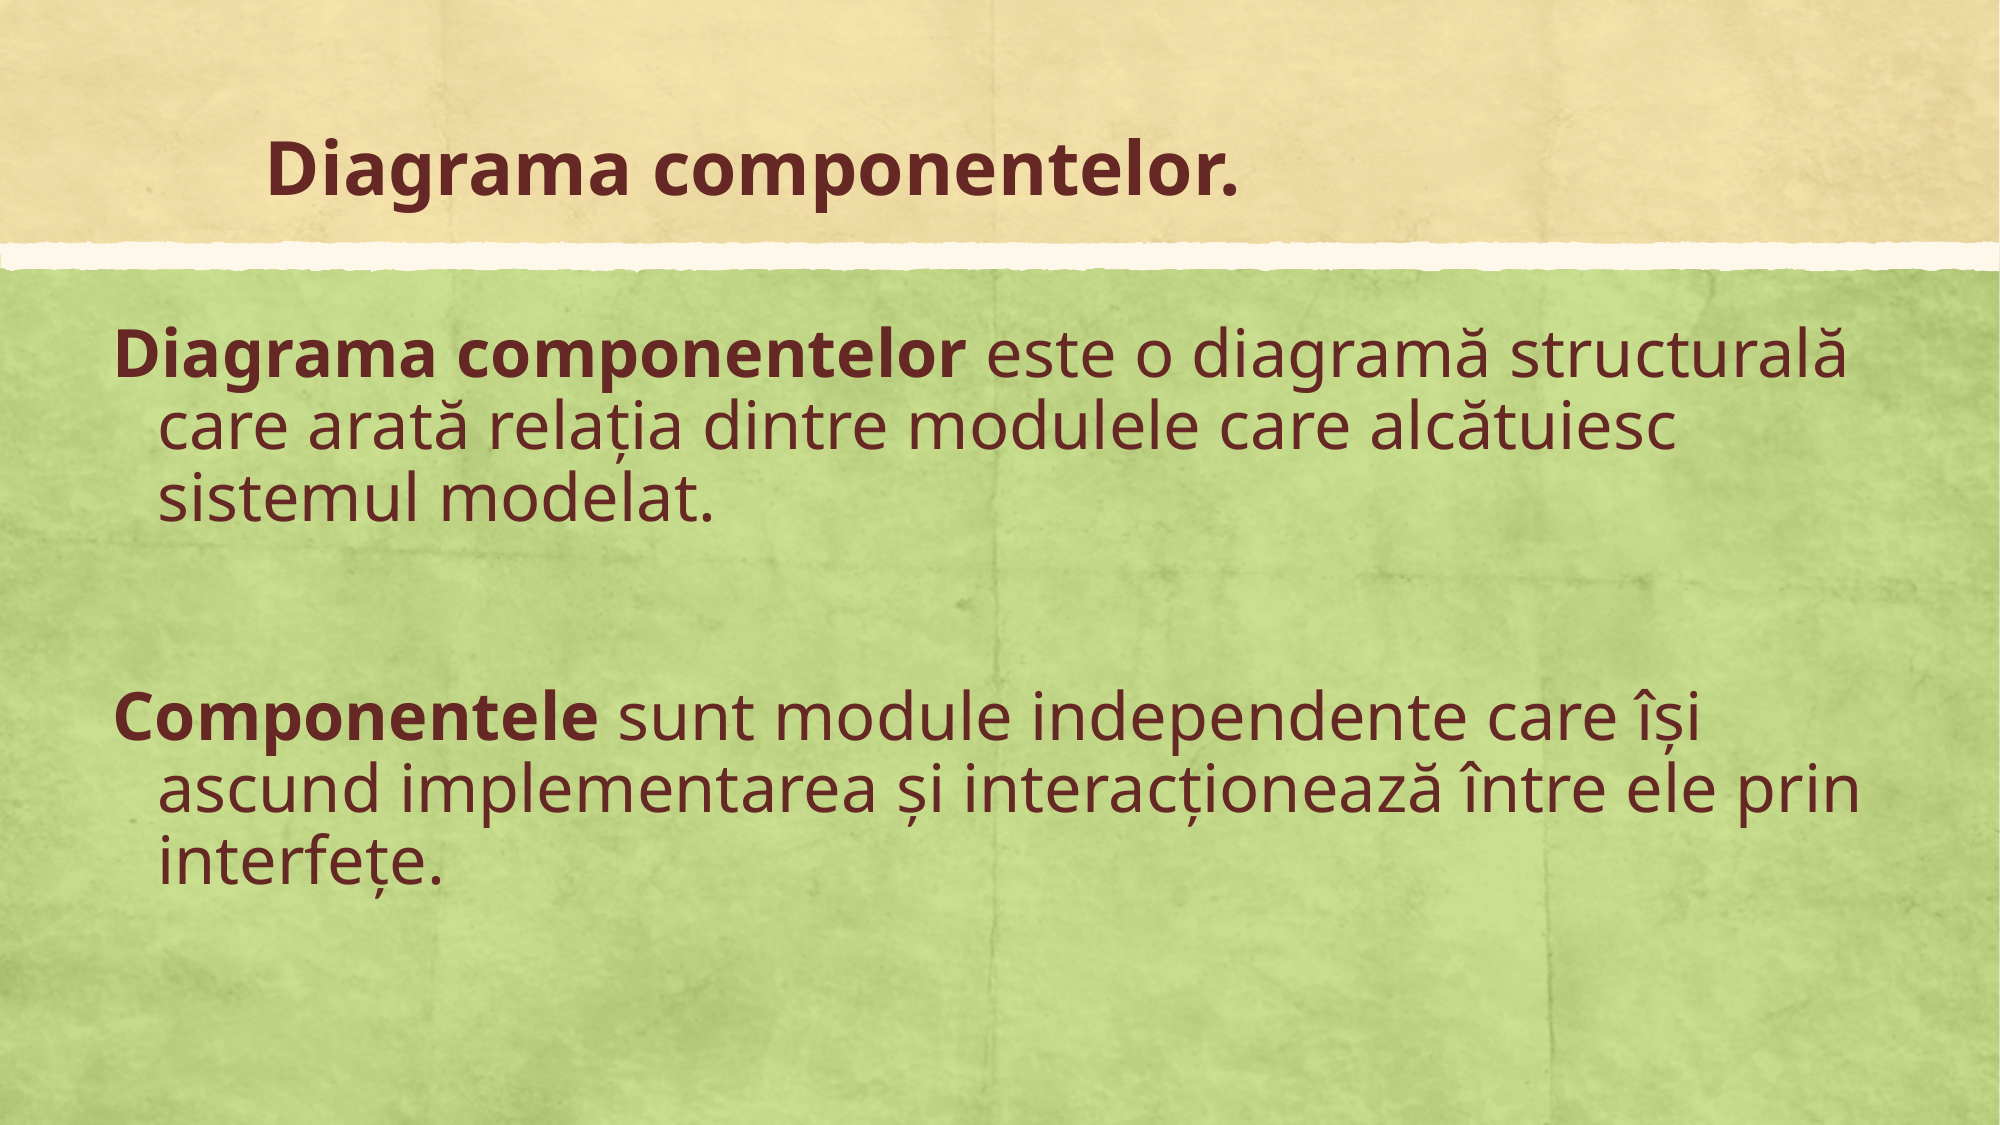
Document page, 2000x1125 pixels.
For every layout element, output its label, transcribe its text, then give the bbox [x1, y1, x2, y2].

title Diagrama componentelor. [249, 31, 1750, 219]
list Diagrama componentelor este o diagramă structurală care arată relația dintre modulele care alcătuiesc sistemul modelat. Componentele sunt module independente care își ascund implementarea și interacționează între ele prin interfețe. [97, 312, 1949, 1055]
